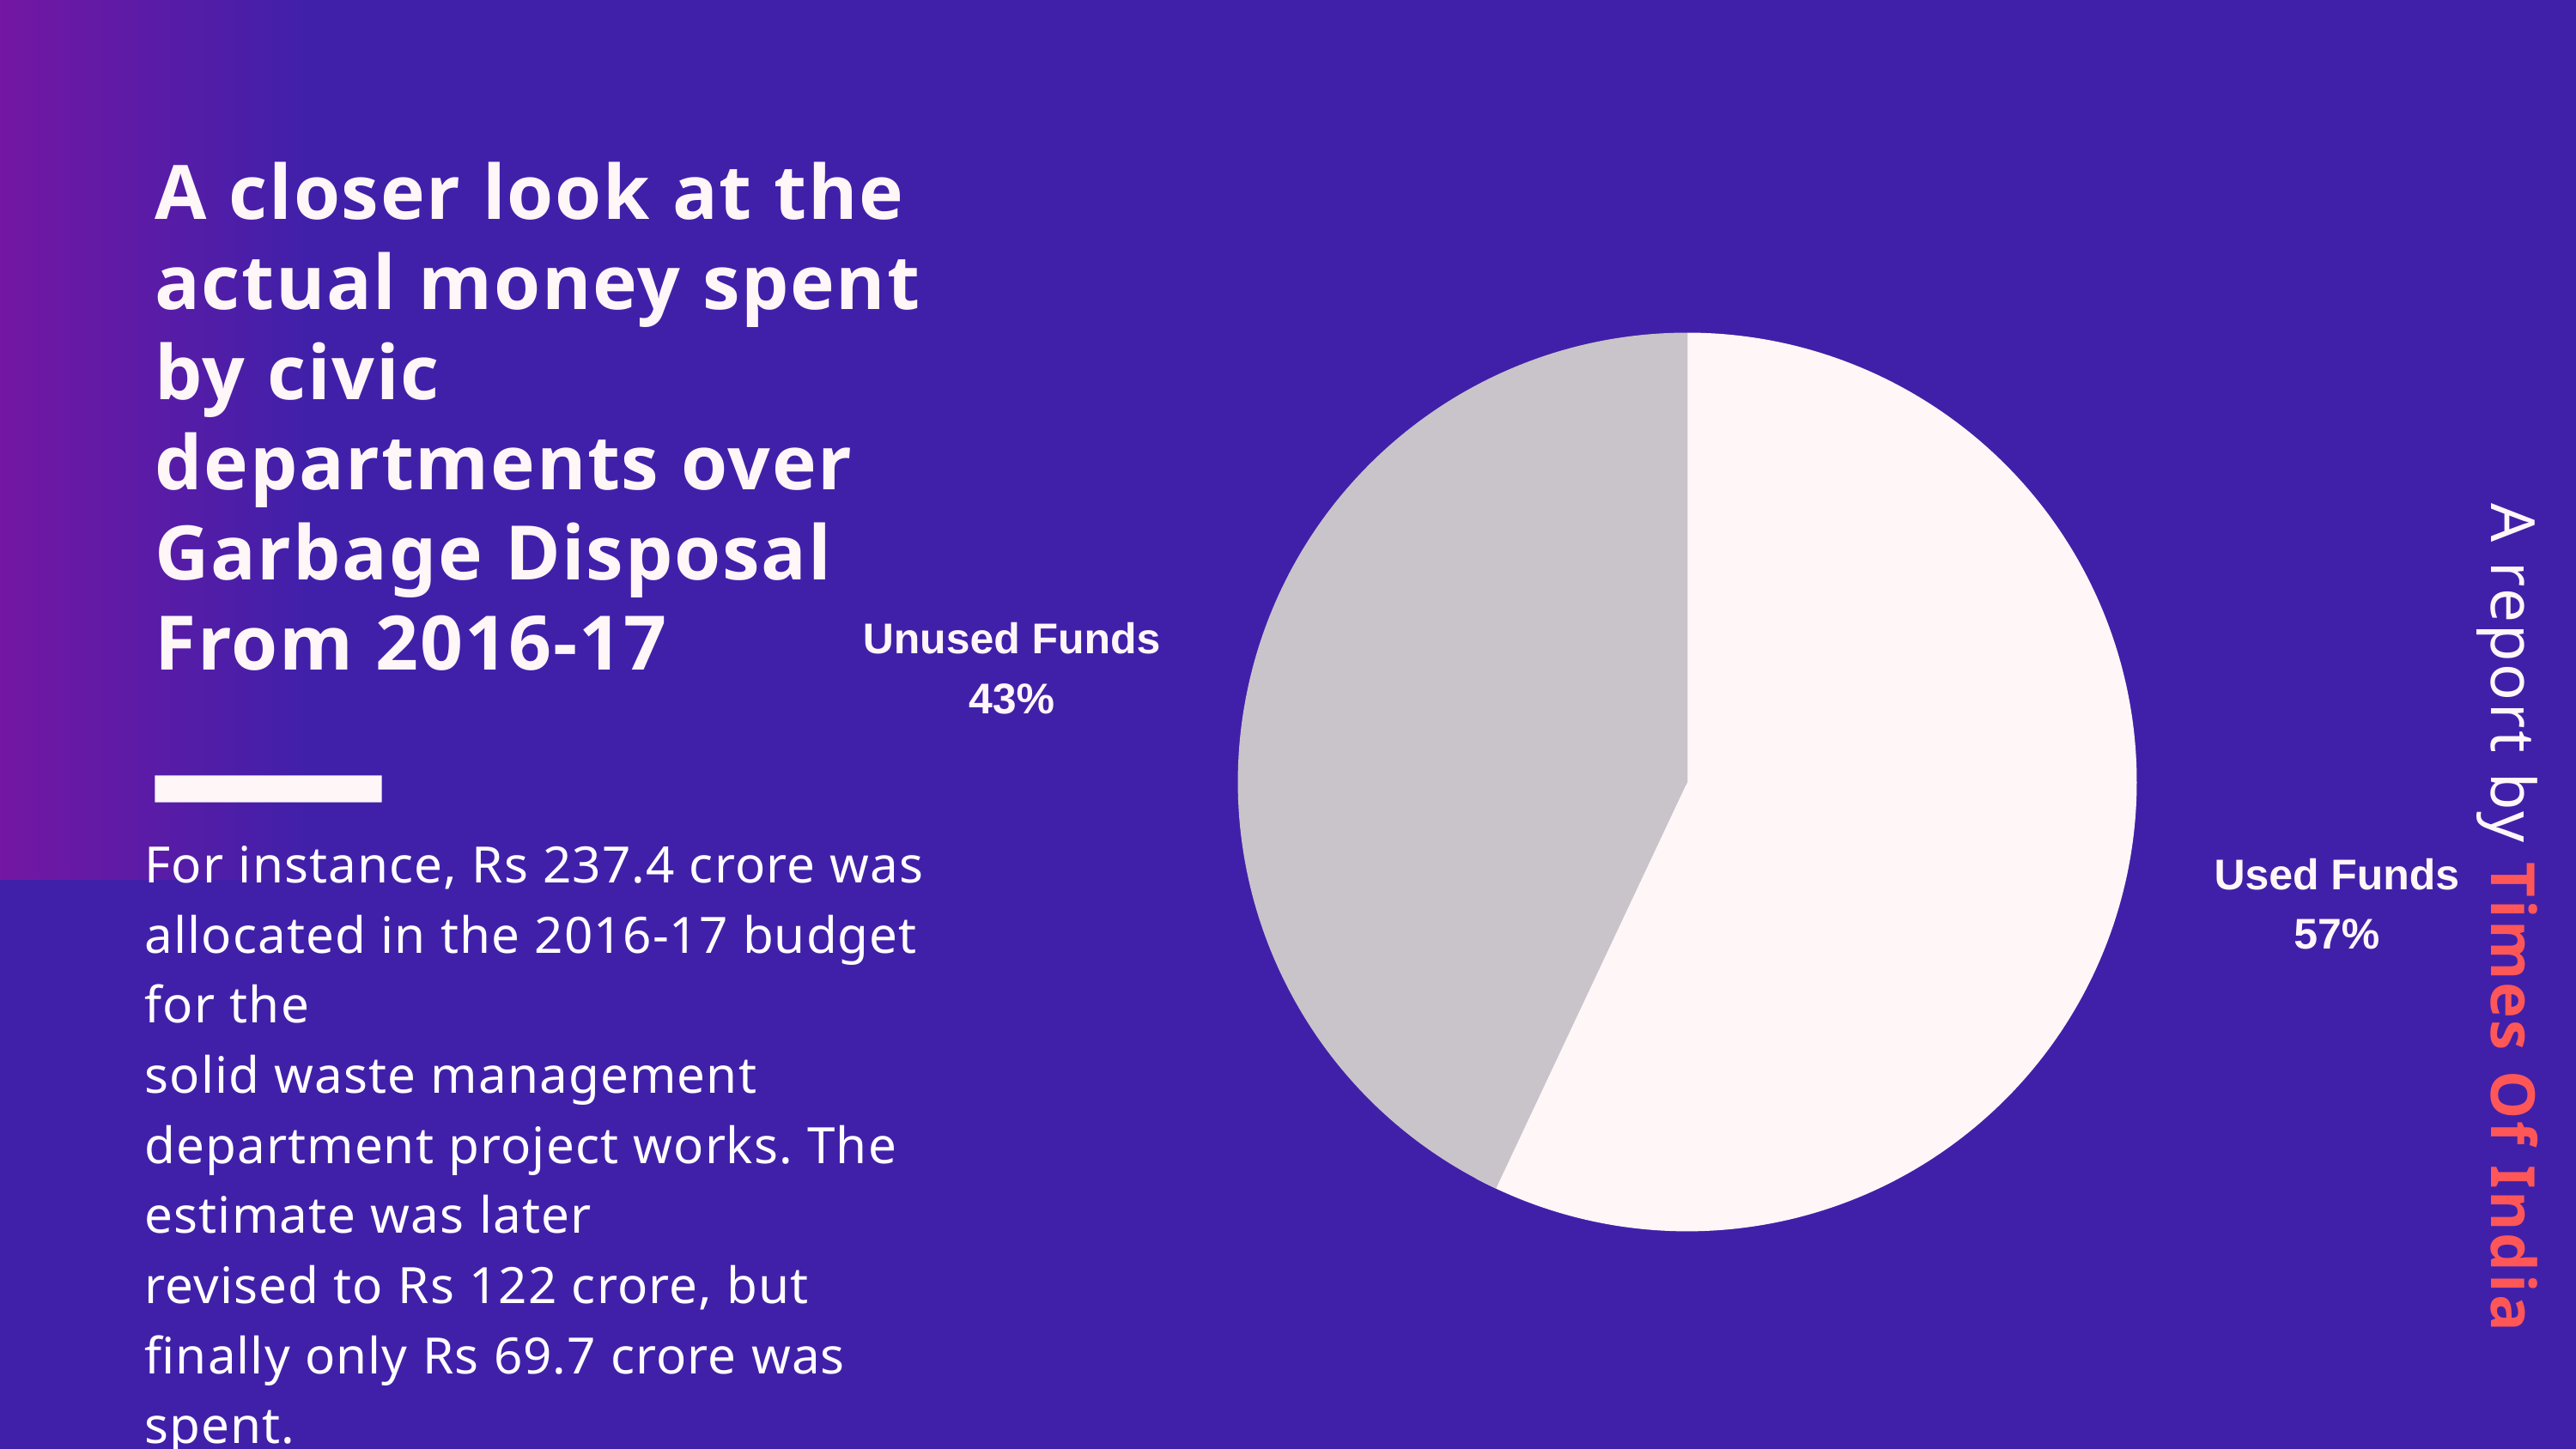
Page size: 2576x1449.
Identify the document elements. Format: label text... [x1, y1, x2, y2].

text_box A report by Times Of India [2479, 232, 2553, 1331]
picture [0, 0, 306, 881]
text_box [155, 144, 944, 803]
text_box For instance, Rs 237.4 crore was allocated in the 2016-17 budget for the solid waste management department project works. The estimate was later revised to Rs 122 crore, but finally only Rs 69.7 crore was spent. [144, 822, 933, 1449]
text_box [862, 332, 2460, 1232]
